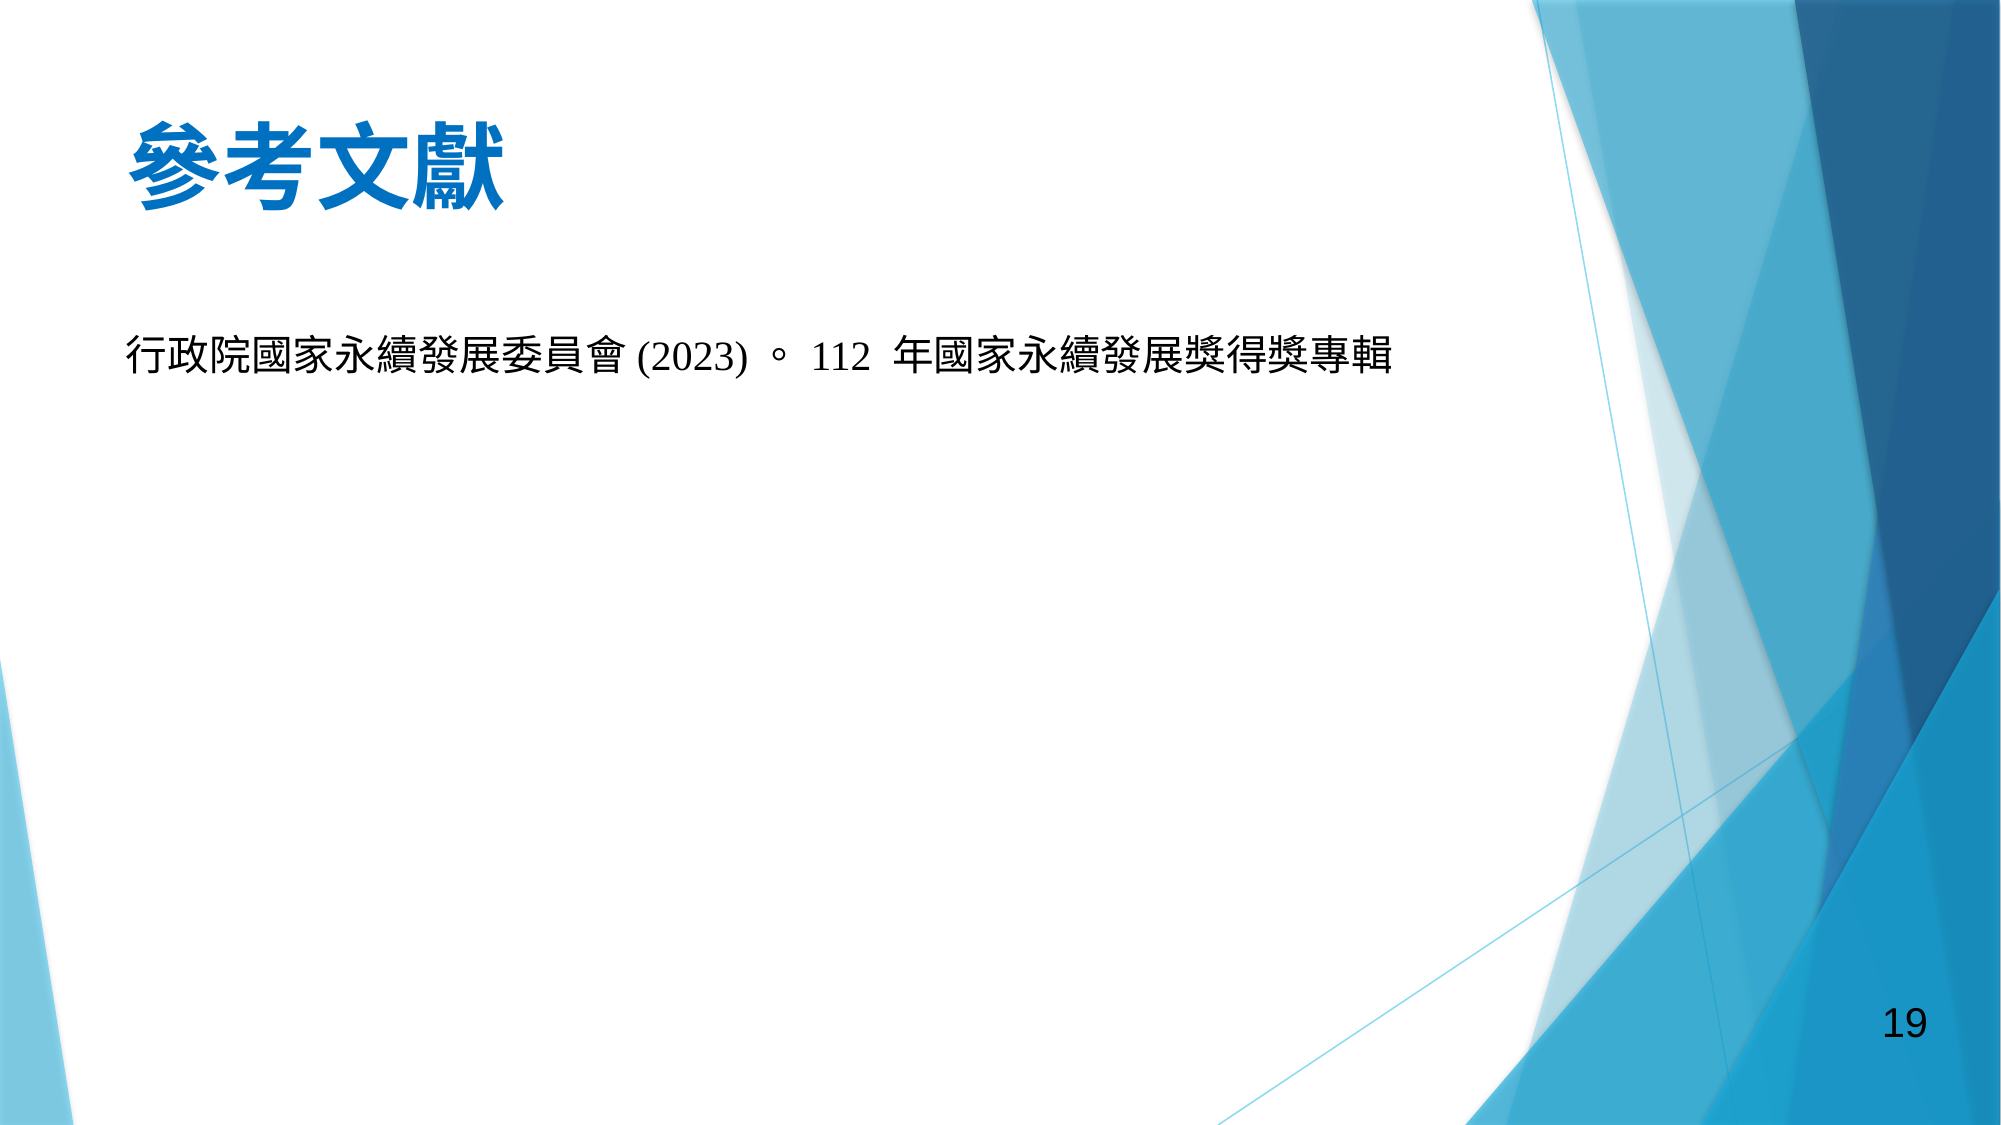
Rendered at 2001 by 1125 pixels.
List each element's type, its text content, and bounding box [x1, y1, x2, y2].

text_box 行政院國家永續發展委員會(2023)。112 年國家永續發展獎得獎專輯 [111, 321, 1547, 386]
title 參考文獻 [111, 99, 1522, 230]
slide_number 19 [1831, 991, 1944, 1051]
